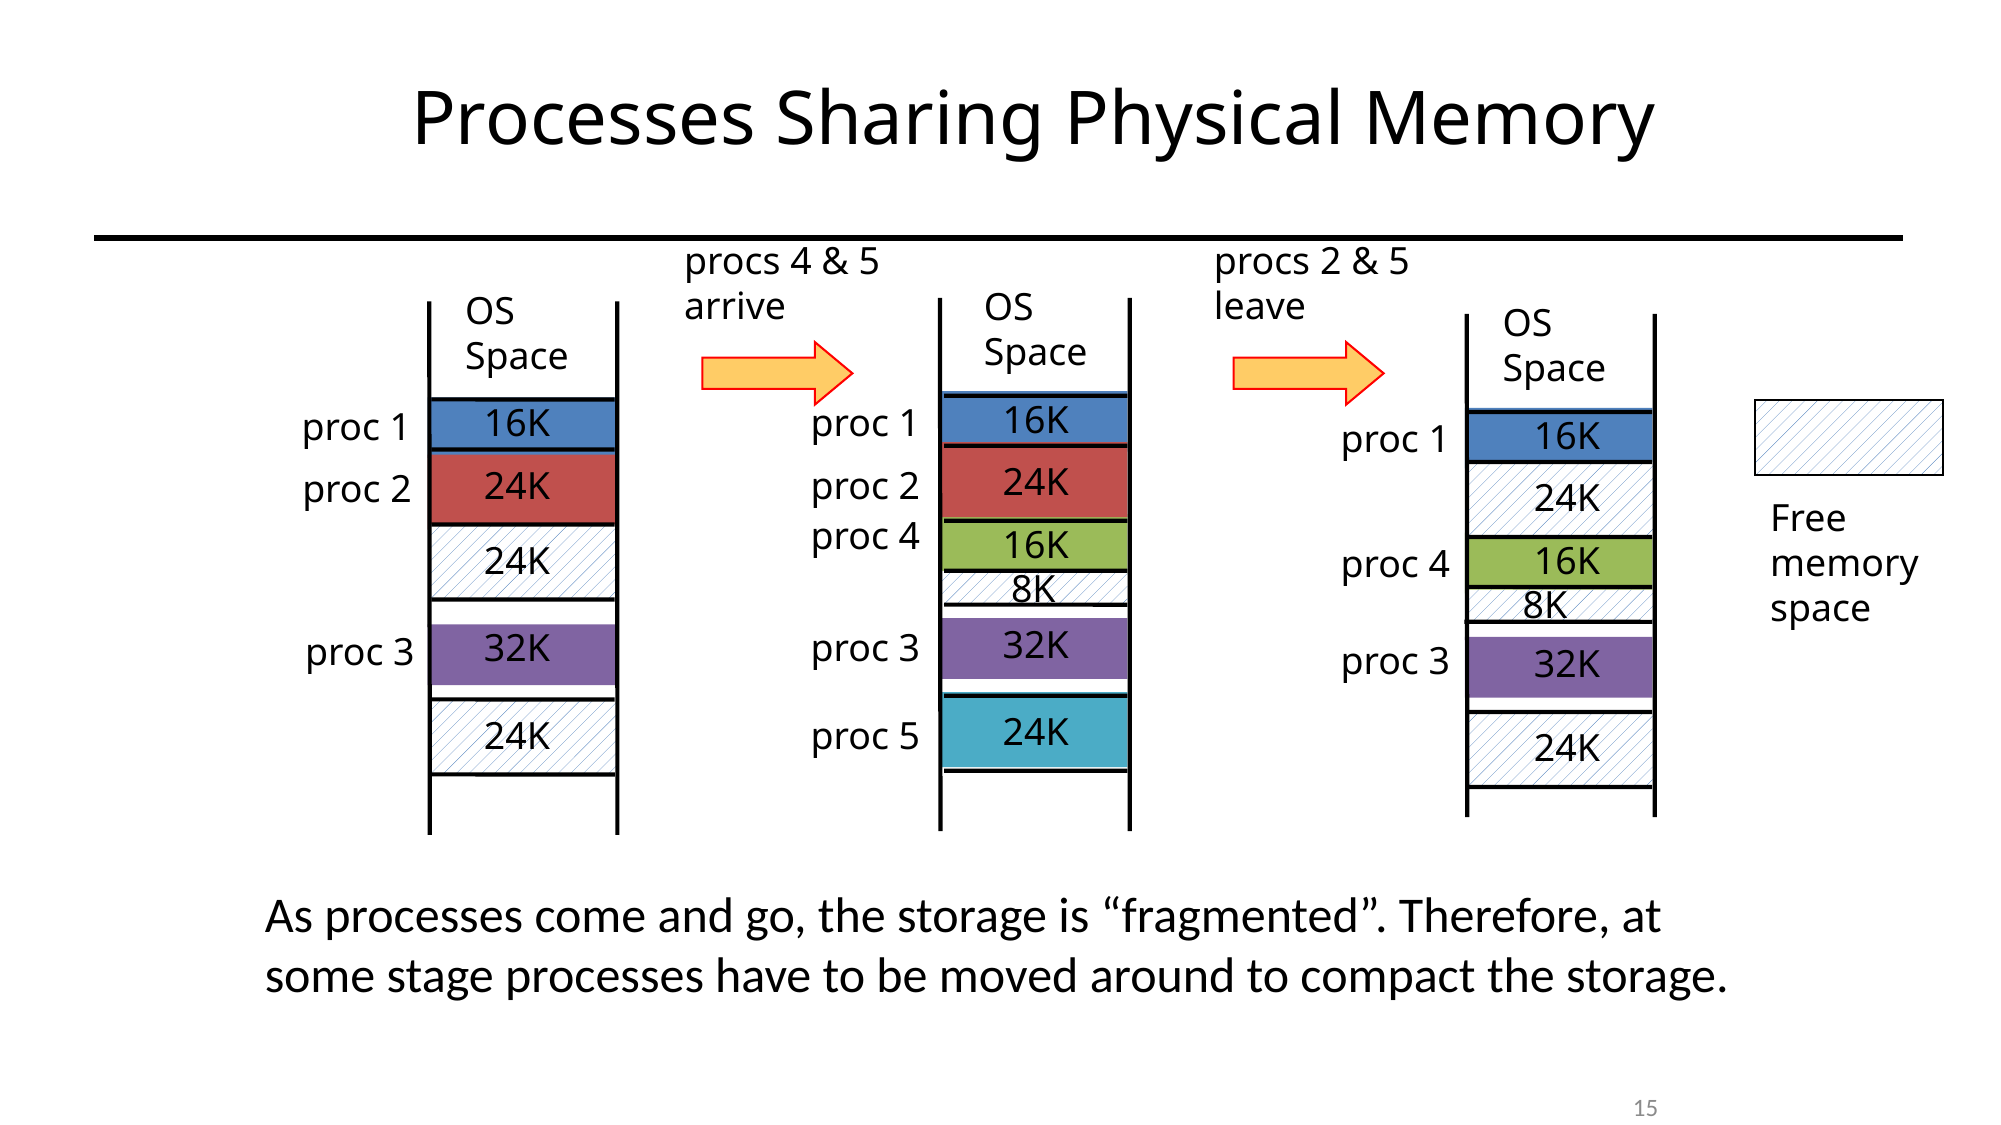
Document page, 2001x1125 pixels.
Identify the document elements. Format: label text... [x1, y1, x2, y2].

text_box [1187, 229, 1437, 405]
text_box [1319, 291, 1656, 818]
text_box [1755, 399, 1943, 475]
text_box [656, 229, 919, 405]
text_box Free memory space [1755, 486, 1943, 637]
text_box As processes come and go, the storage is “fragmented”. Therefore, at some stage processes have to be moved around to compact the storage. [249, 875, 1750, 1086]
title Processes Sharing Physical Memory [388, 54, 1680, 175]
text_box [789, 275, 1131, 832]
slide_number 15 [1323, 1086, 1674, 1125]
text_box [281, 279, 618, 836]
